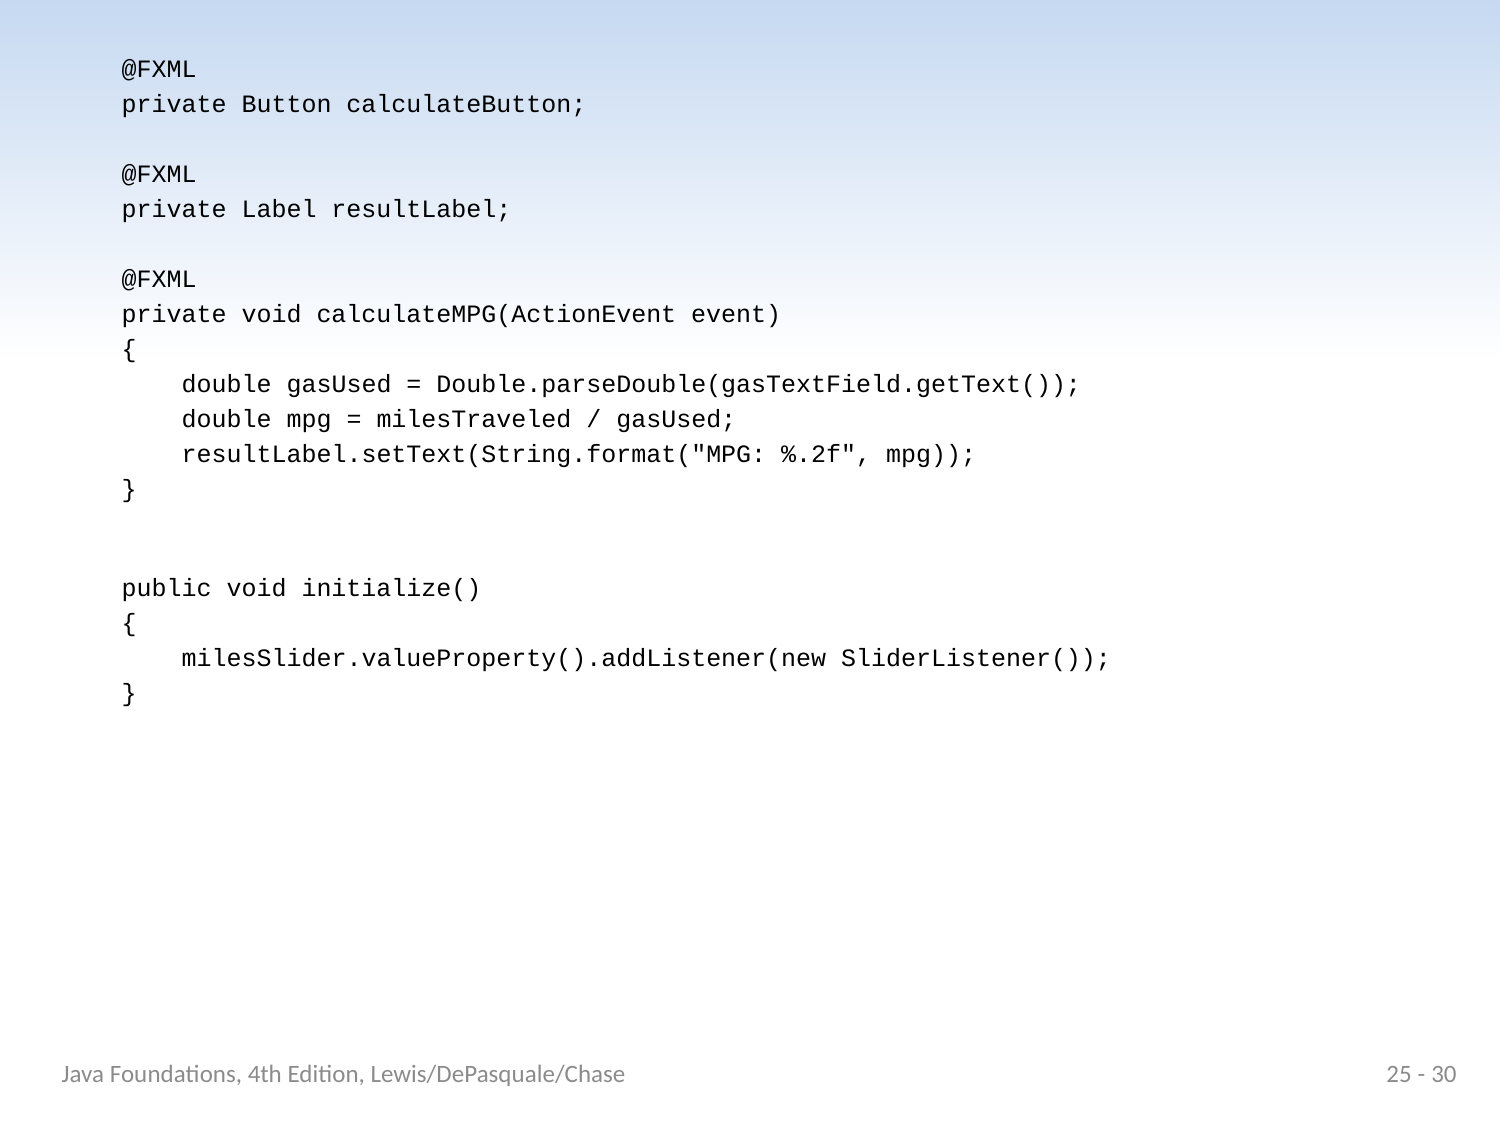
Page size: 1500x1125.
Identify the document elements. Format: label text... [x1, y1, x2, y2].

footer Java Foundations, 4th Edition, Lewis/DePasquale/Chase [46, 1042, 1121, 1103]
slide_number 25 - 30 [1121, 1042, 1472, 1103]
list @FXML private Button calculateButton; @FXML private Label resultLabel; @FXML private void calculateMPG(ActionEvent event) { double gasUsed = Double.parseDouble(gasTextField.getText()); double mpg = milesTraveled / gasUsed; resultLabel.setText(String.format("MPG: %.2f", mpg)); } public void initialize() { milesSlider.valueProperty().addListener(new SliderListener()); } [46, 45, 1473, 1043]
